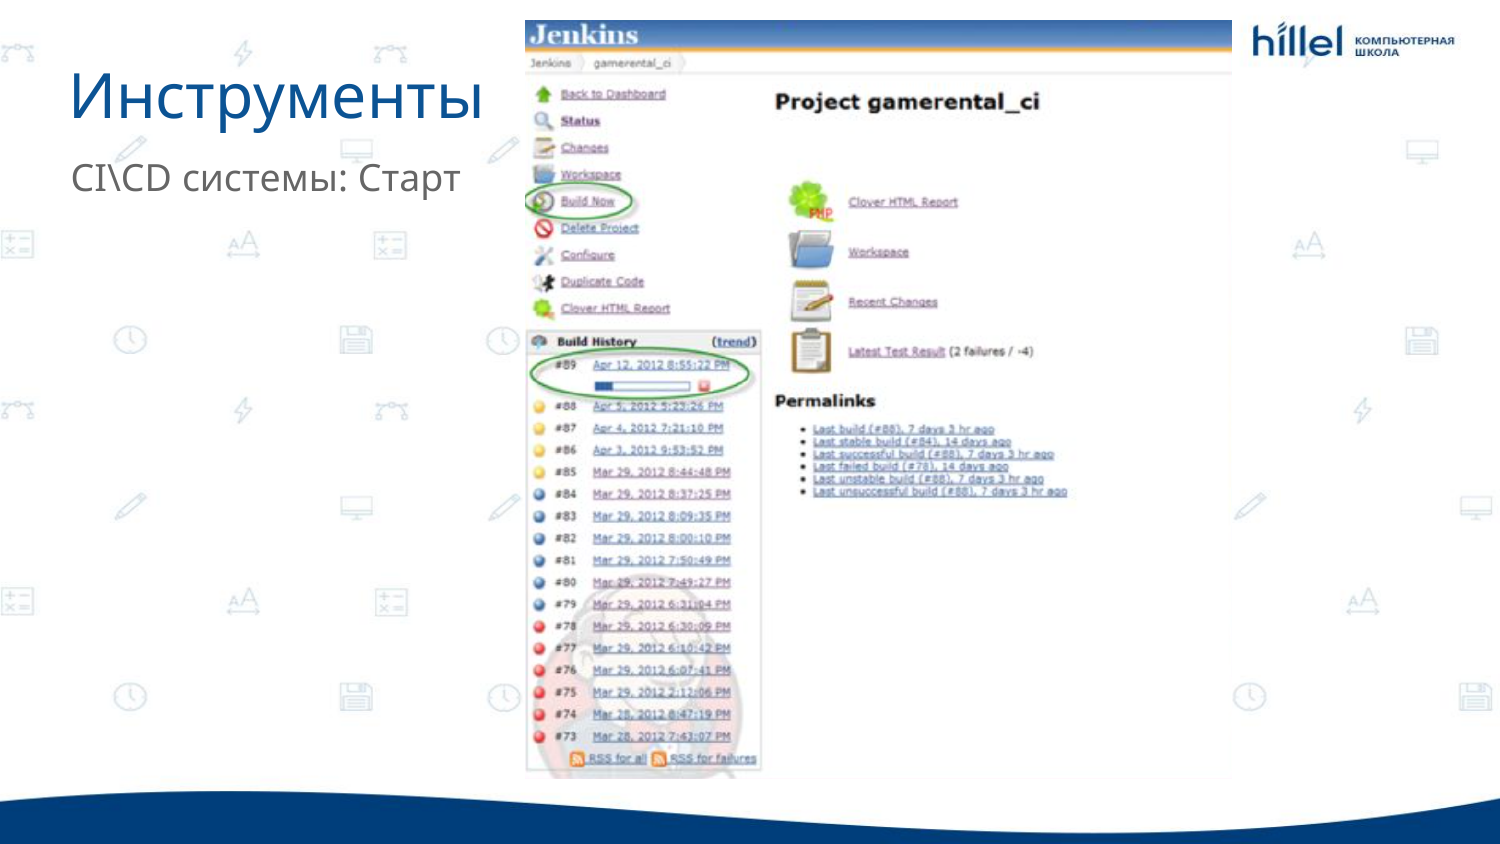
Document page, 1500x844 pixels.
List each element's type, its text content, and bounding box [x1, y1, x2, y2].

text_box CI\CD системы: Старт [55, 146, 520, 229]
text_box Инструменты [53, 20, 523, 147]
picture [0, 0, 1500, 844]
